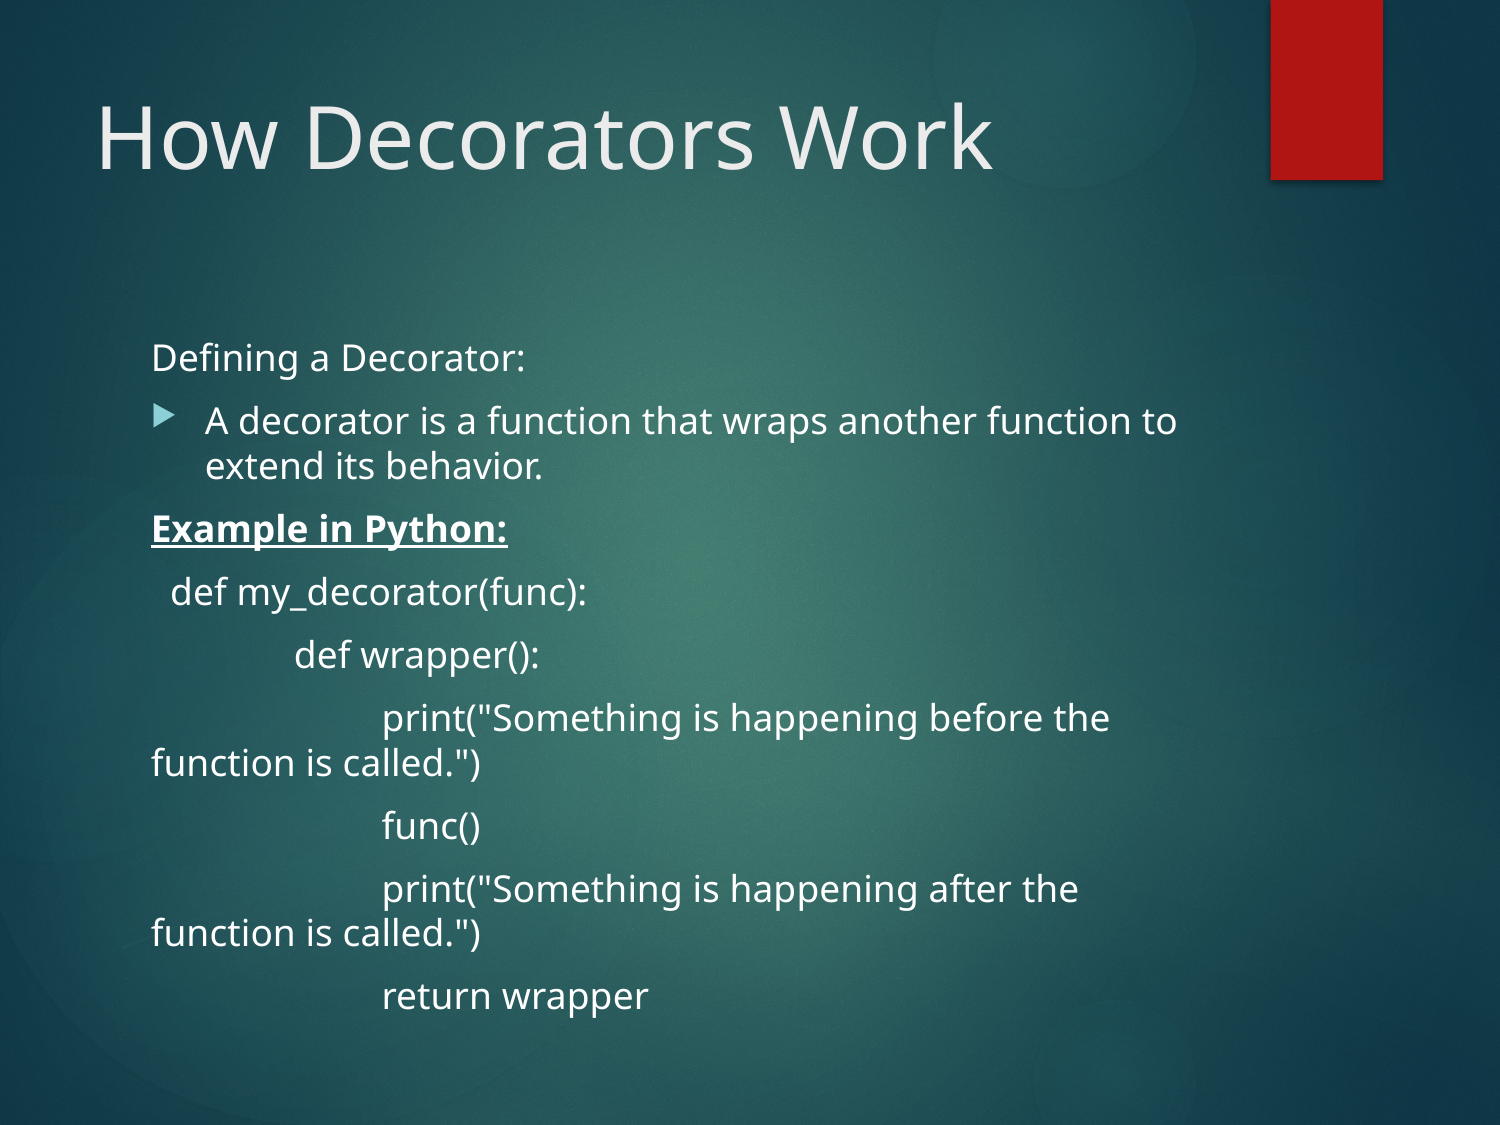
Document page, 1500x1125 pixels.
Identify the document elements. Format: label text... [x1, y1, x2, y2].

title How Decorators Work [79, 74, 1237, 304]
list Defining a Decorator: A decorator is a function that wraps another function to extend its behavior. Example in Python: def my_decorator(func): def wrapper(): print("Something is happening before the function is called.") func() print("Something is happening after the function is called.") return wrapper [135, 263, 1237, 1025]
